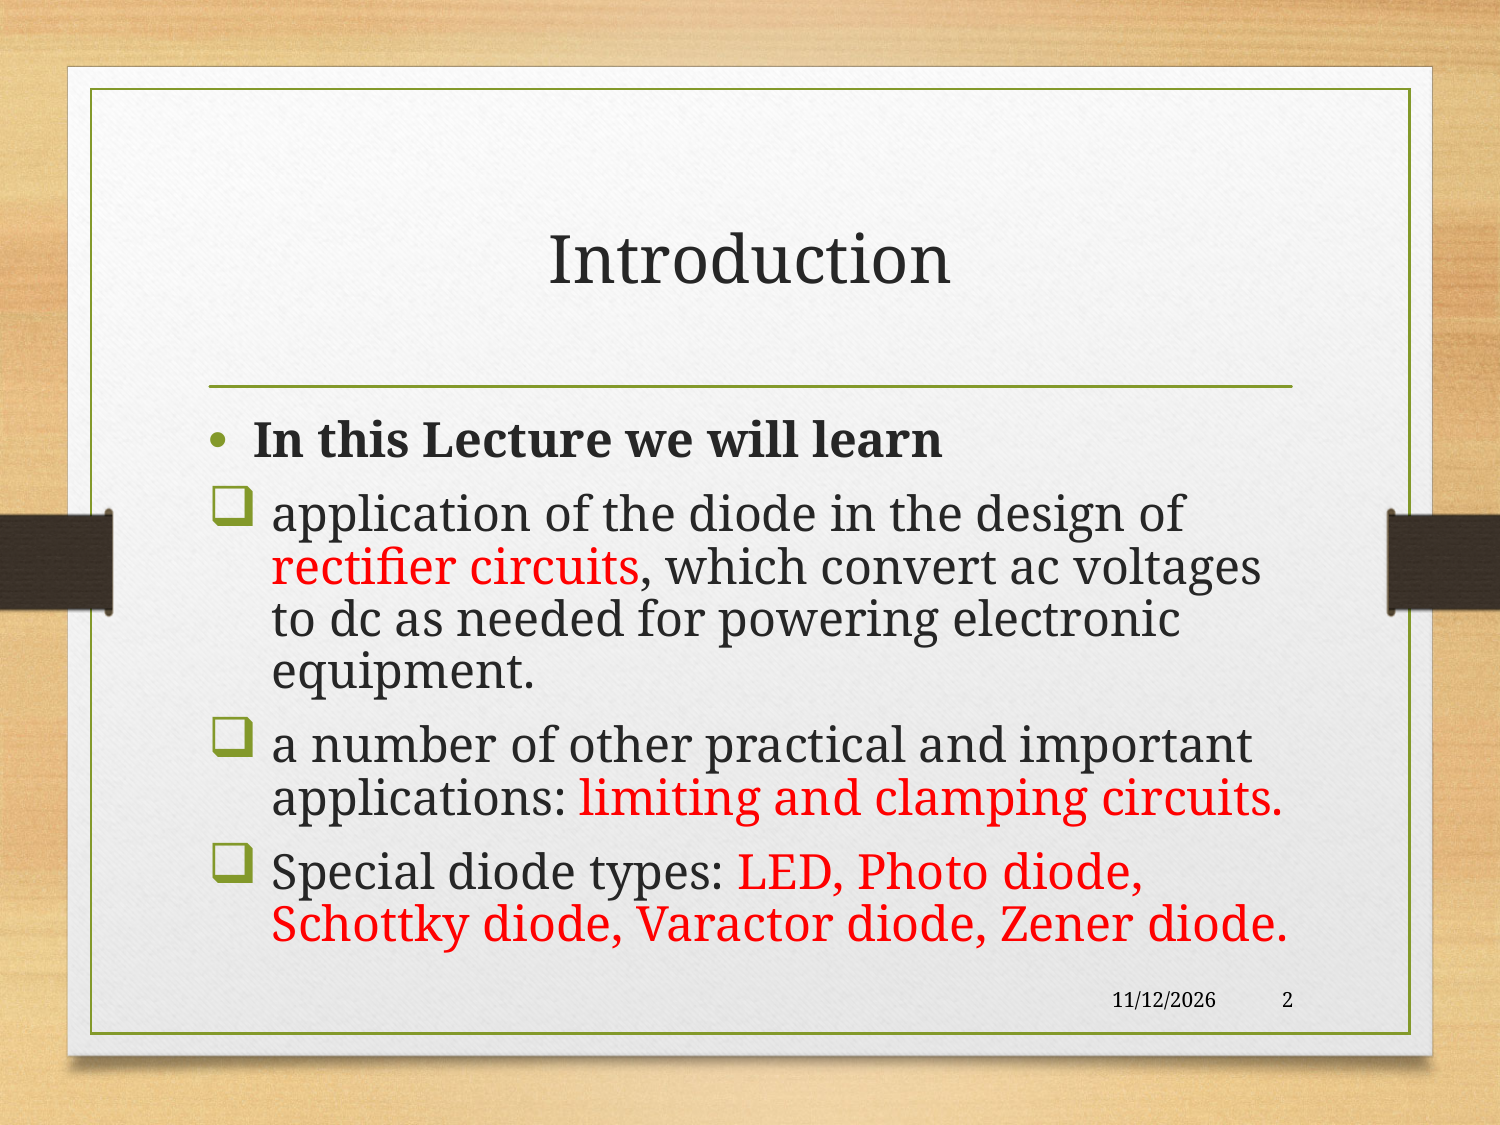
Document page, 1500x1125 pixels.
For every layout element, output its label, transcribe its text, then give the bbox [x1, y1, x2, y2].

title Introduction [193, 150, 1309, 365]
list In this Lecture we will learn application of the diode in the design of rectifier circuits, which convert ac voltages to dc as needed for powering electronic equipment. a number of other practical and important applications: limiting and clamping circuits. Special diode types: LED, Photo diode, Schottky diode, Varactor diode, Zener diode. [193, 408, 1309, 974]
picture [0, 0, 1500, 1125]
slide_number 2 [1243, 977, 1309, 1024]
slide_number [1042, 977, 1232, 1024]
